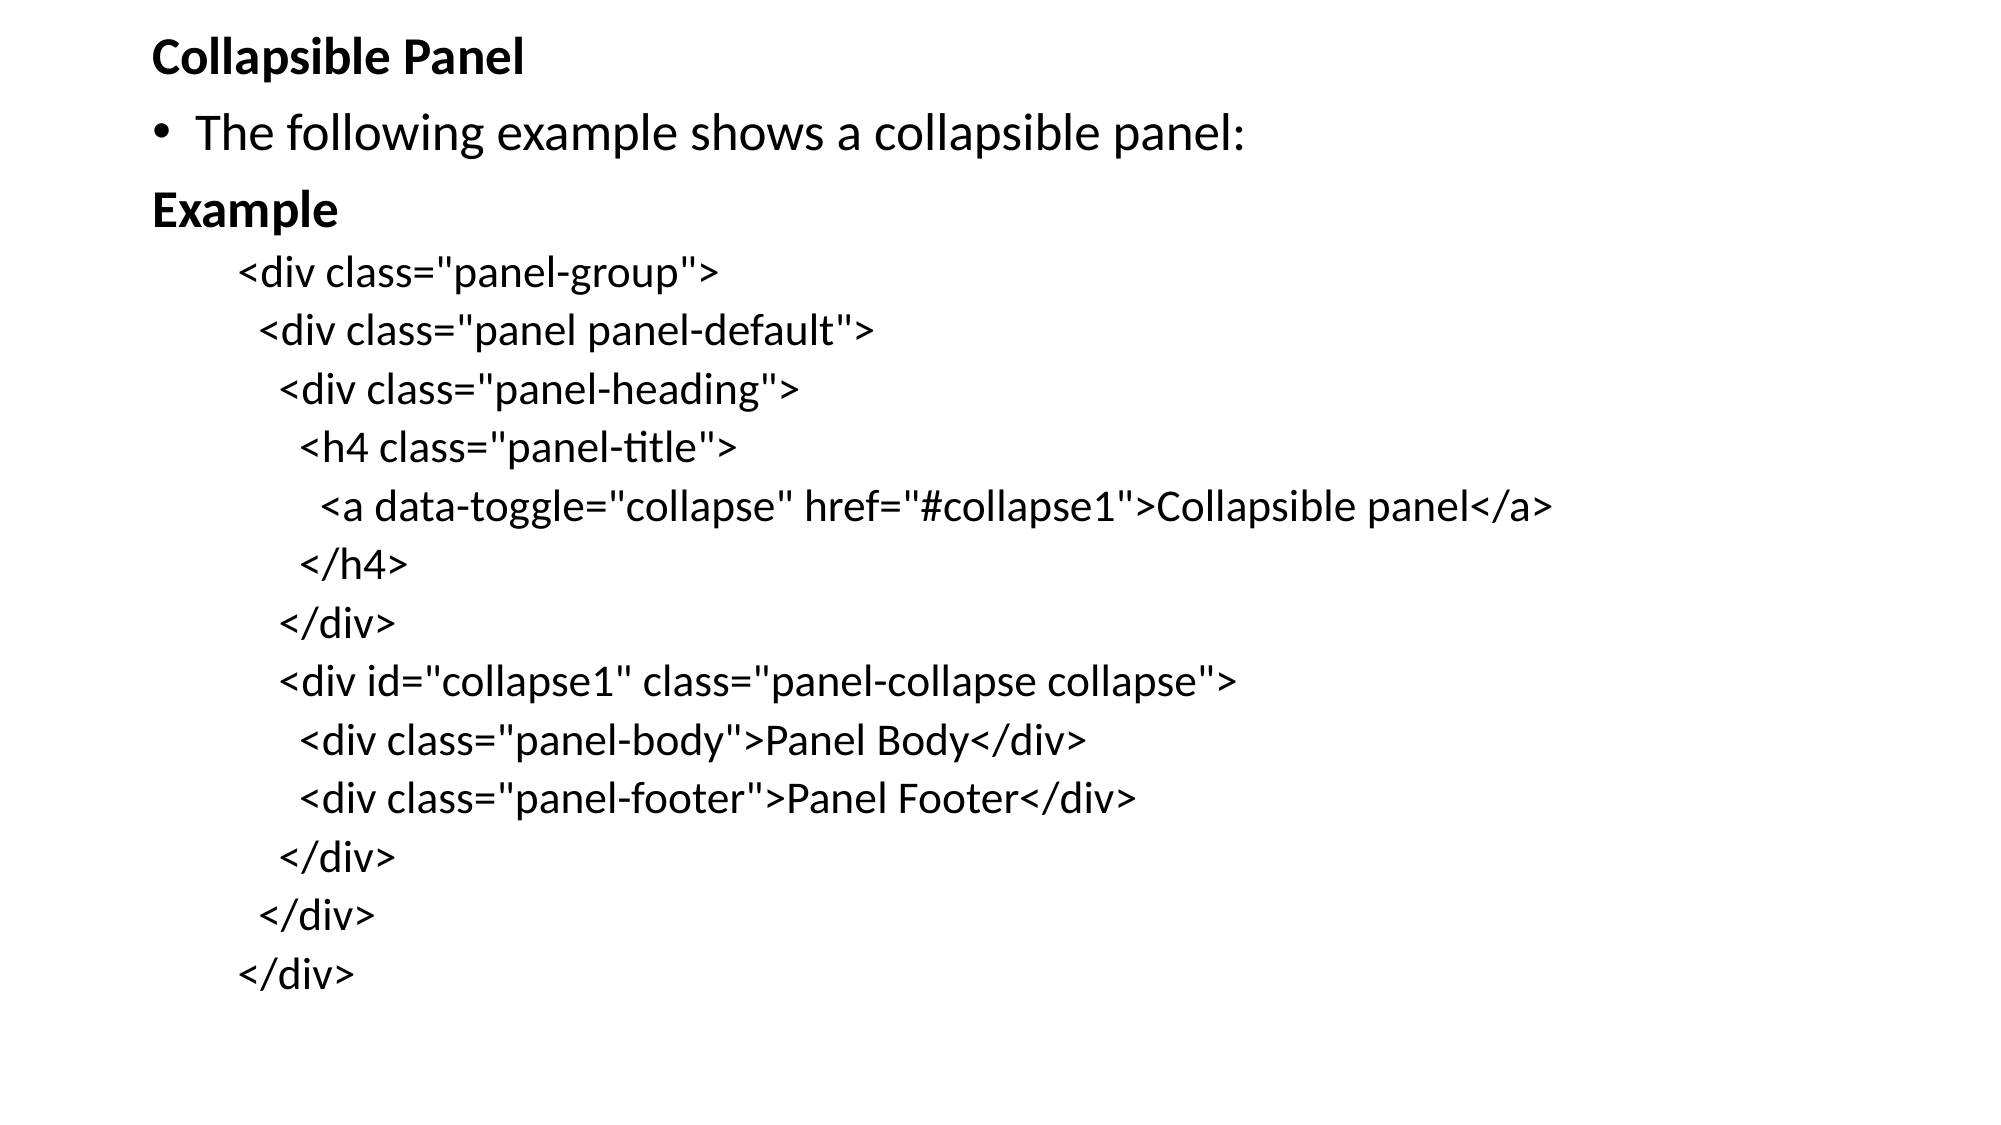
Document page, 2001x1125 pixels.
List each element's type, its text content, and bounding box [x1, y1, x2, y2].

list Collapsible Panel The following example shows a collapsible panel: Example <div class="panel-group"> <div class="panel panel-default"> <div class="panel-heading"> <h4 class="panel-title"> <a data-toggle="collapse" href="#collapse1">Collapsible panel</a> </h4> </div> <div id="collapse1" class="panel-collapse collapse"> <div class="panel-body">Panel Body</div> <div class="panel-footer">Panel Footer</div> </div> </div> </div> [137, 21, 1863, 1014]
